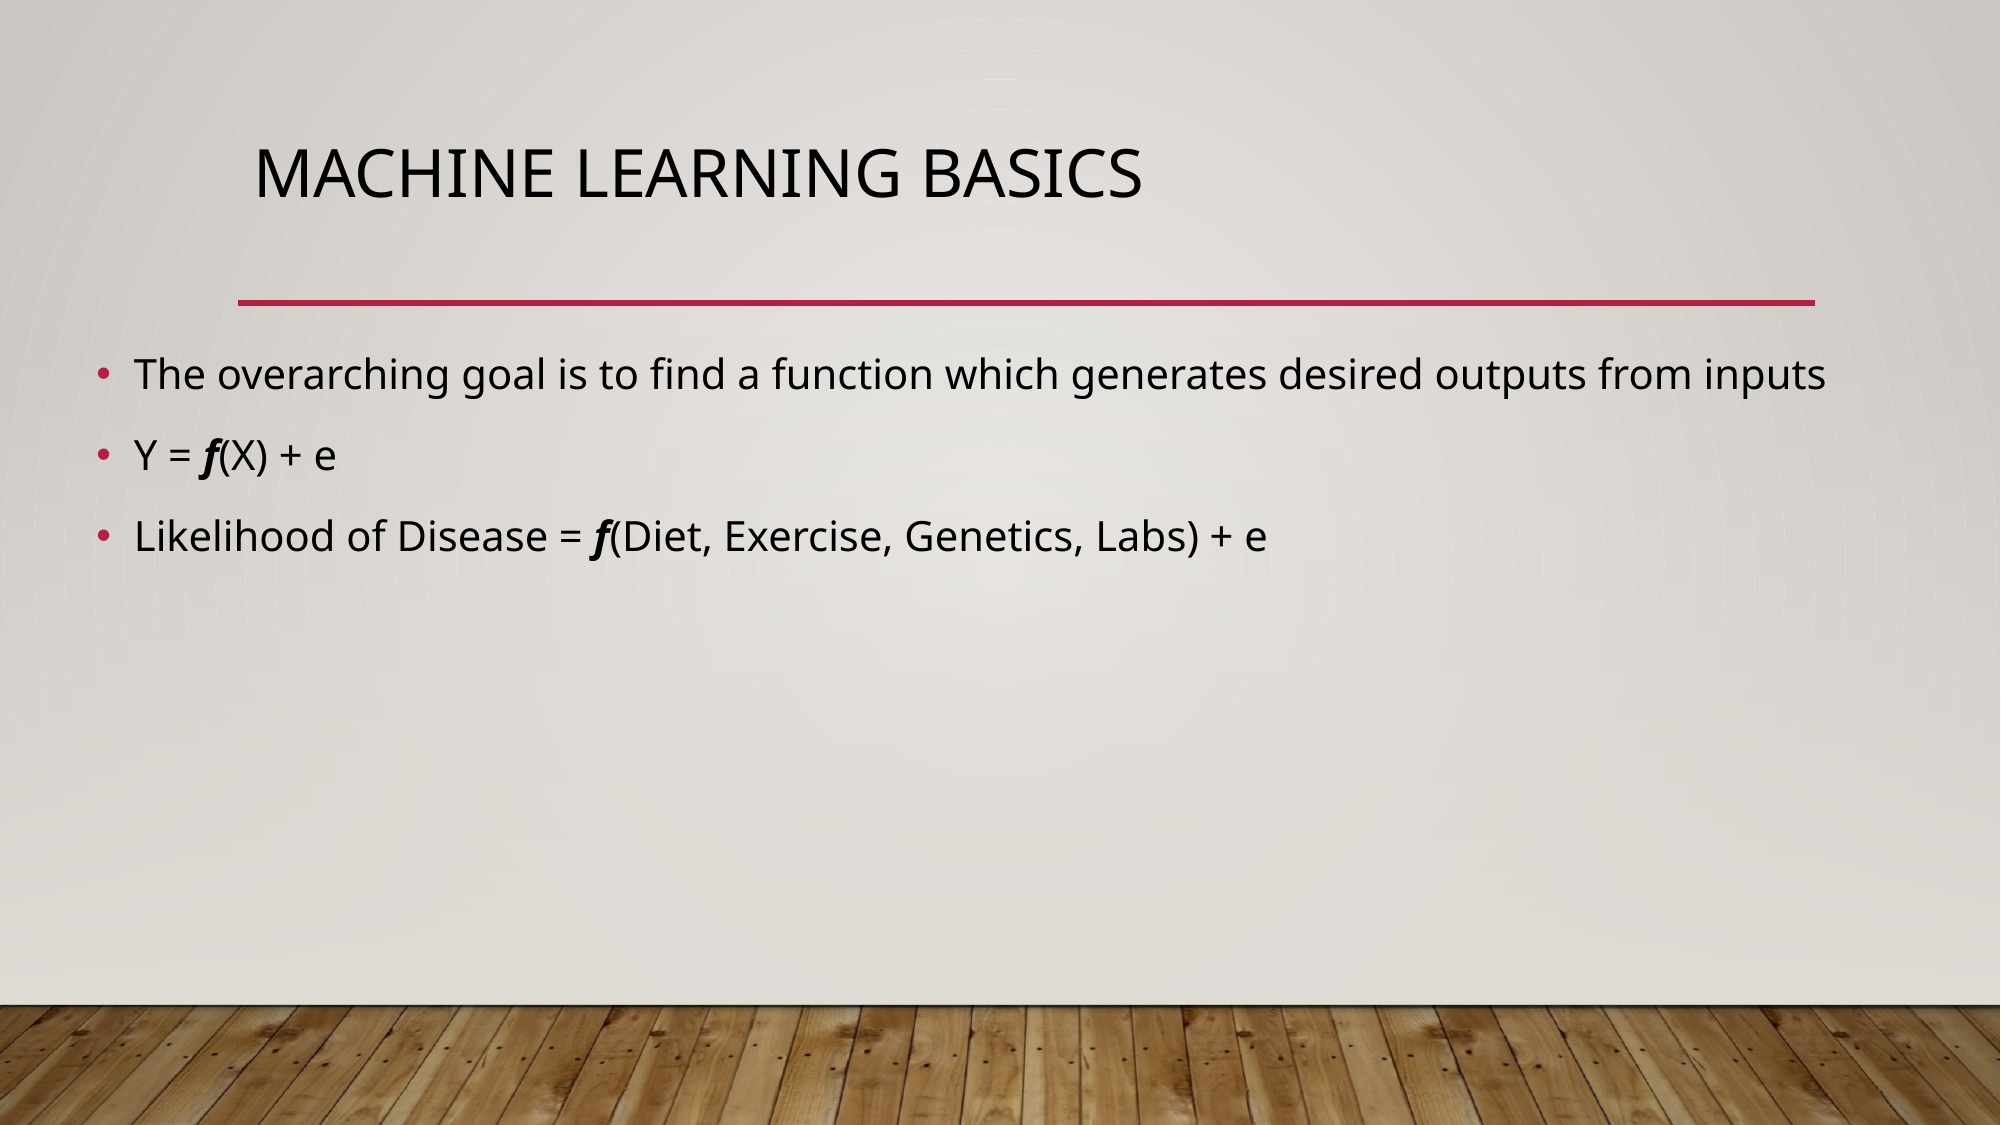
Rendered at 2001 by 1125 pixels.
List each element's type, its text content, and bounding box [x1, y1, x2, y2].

picture [0, 1005, 2000, 1125]
list The overarching goal is to find a function which generates desired outputs from inputs Y = f(X) + e Likelihood of Disease = f(Diet, Exercise, Genetics, Labs) + e [81, 330, 1904, 1104]
title Machine learning basics [238, 131, 1814, 305]
